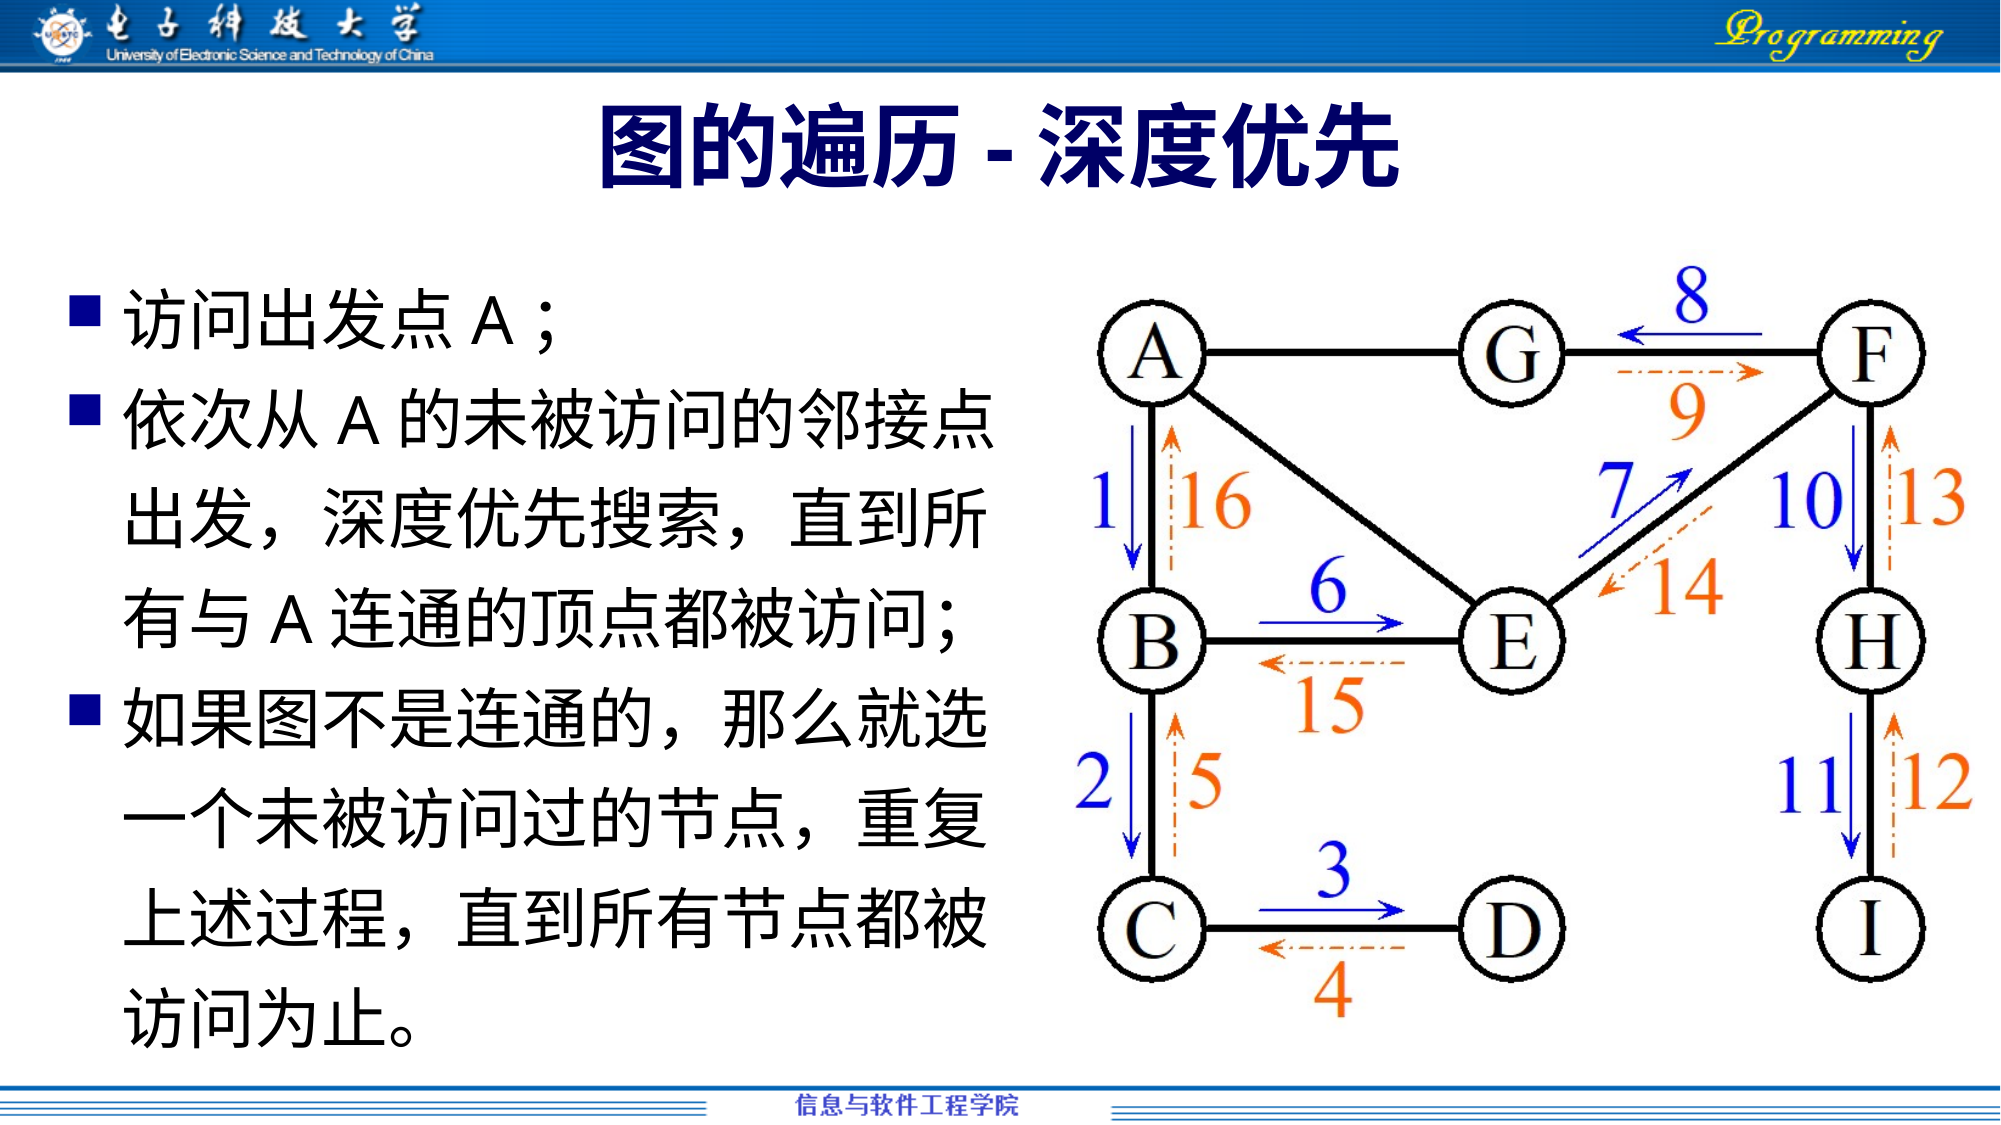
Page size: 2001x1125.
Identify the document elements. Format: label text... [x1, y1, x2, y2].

list 访问出发点A； 依次从A的未被访问的邻接点出发，深度优先搜索，直到所有与A连通的顶点都被访问； 如果图不是连通的，那么就选一个未被访问过的节点，重复上述过程，直到所有节点都被访问为止。 [50, 249, 1025, 1038]
picture [0, 0, 2001, 1125]
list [1074, 249, 1976, 1038]
title 图的遍历-深度优先 [150, 87, 1850, 200]
